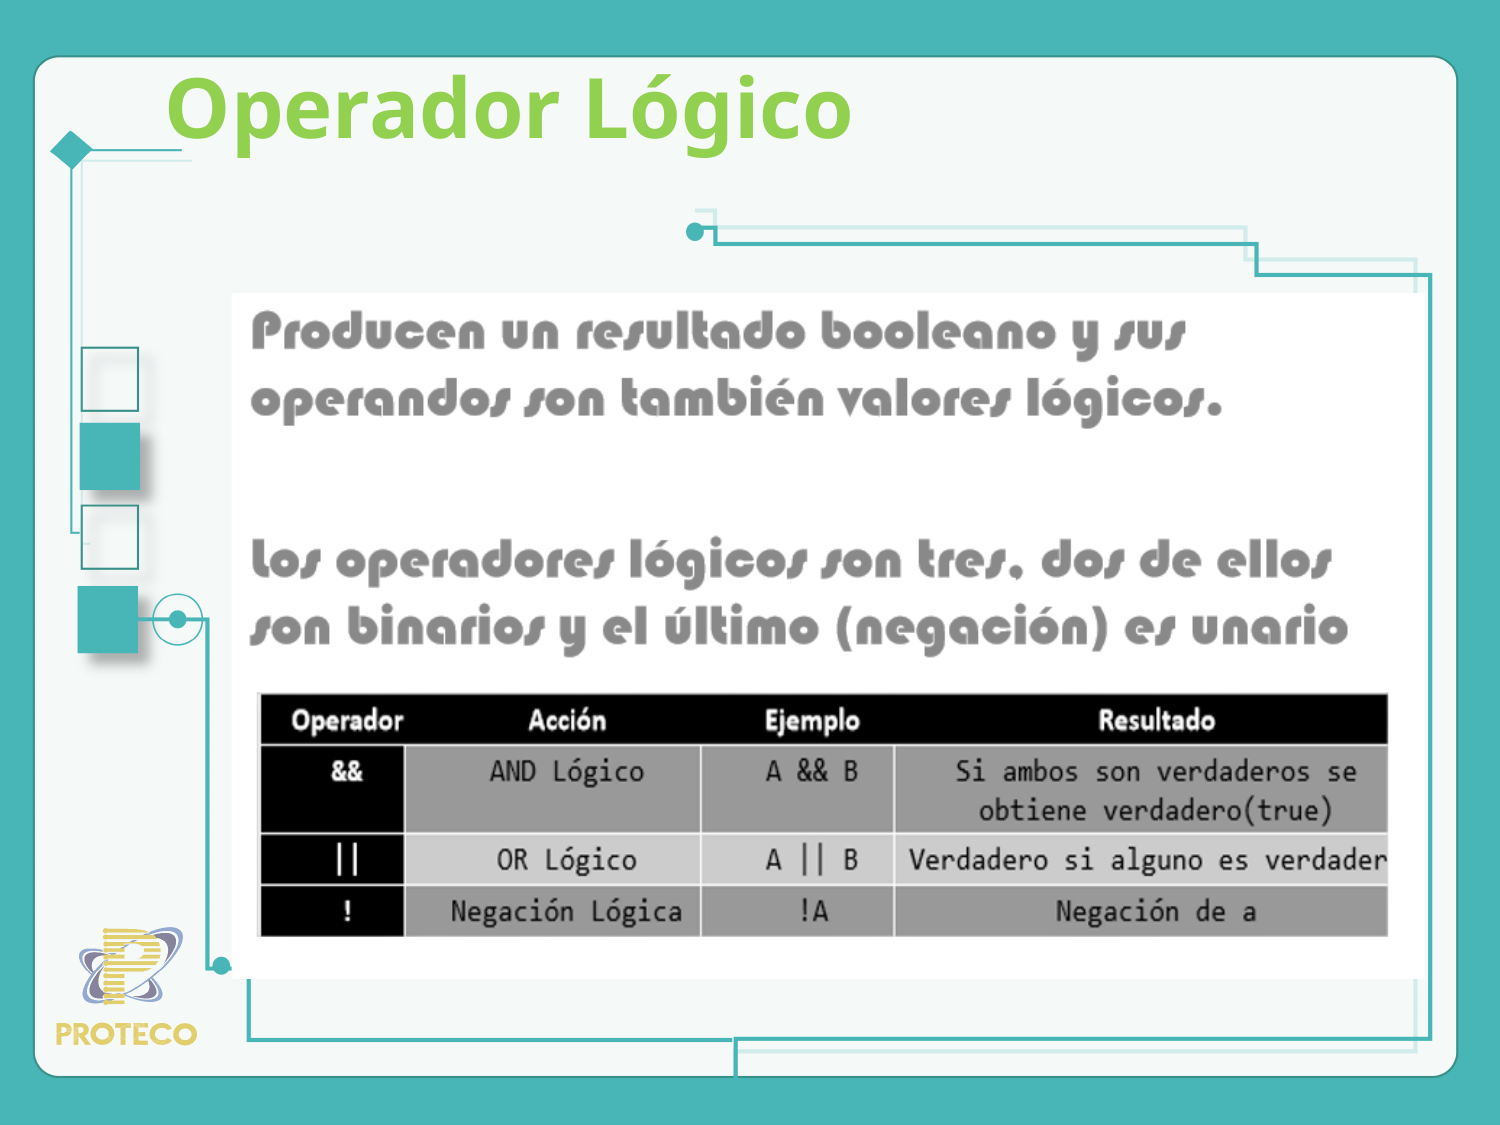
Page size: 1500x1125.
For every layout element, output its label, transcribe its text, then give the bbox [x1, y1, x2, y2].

text_box Operador Lógico [149, 59, 972, 186]
picture [0, 0, 1500, 1125]
